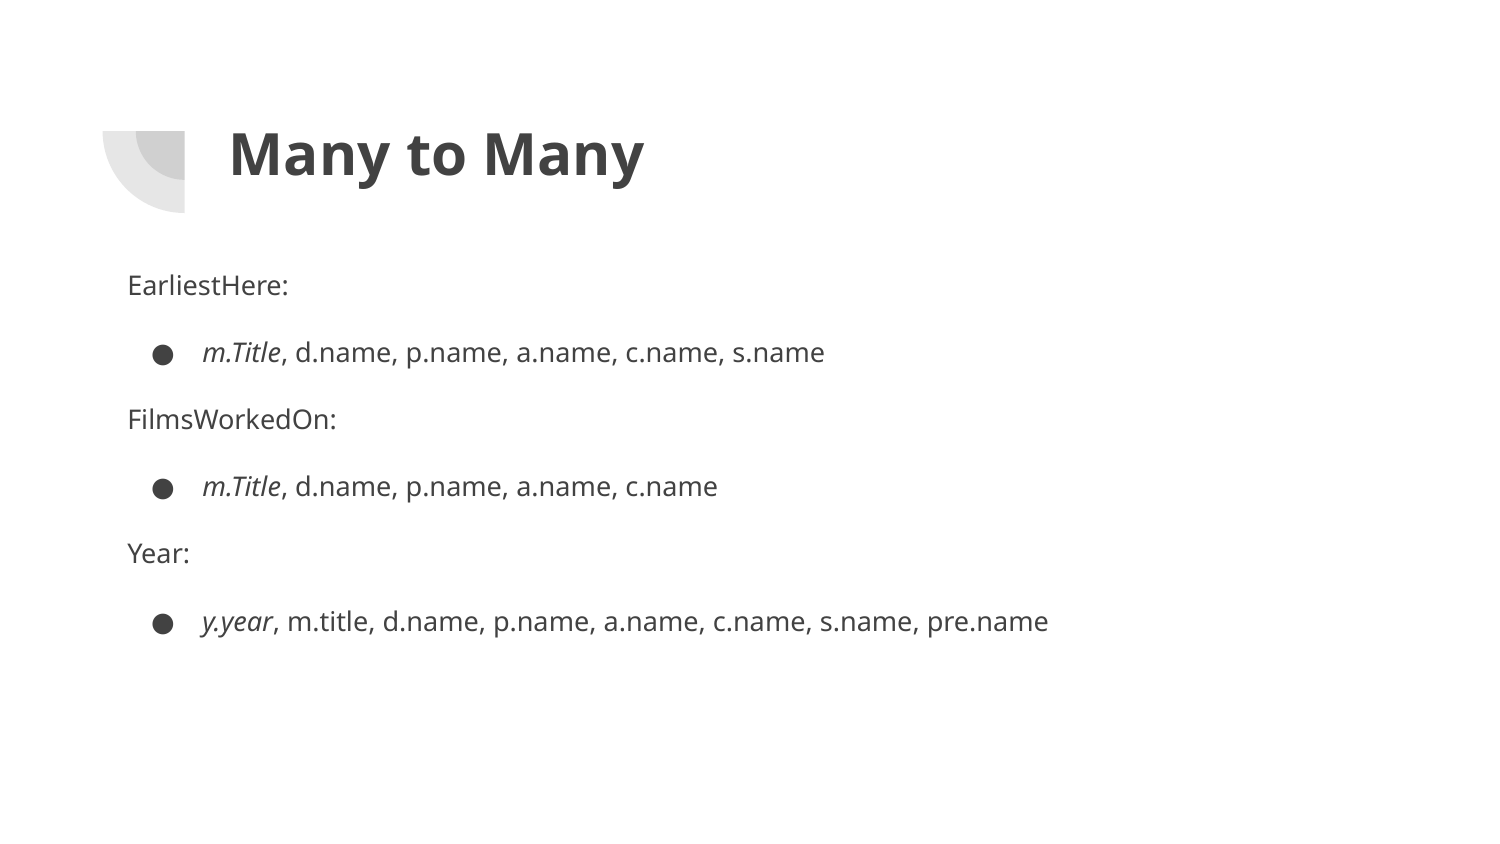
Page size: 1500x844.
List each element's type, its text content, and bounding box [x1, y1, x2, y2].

title Many to Many [213, 98, 1368, 263]
list EarliestHere: m.Title, d.name, p.name, a.name, c.name, s.name FilmsWorkedOn: m.Title, d.name, p.name, a.name, c.name Year: y.year, m.title, d.name, p.name, a.name, c.name, s.name, pre.name [112, 245, 1266, 663]
